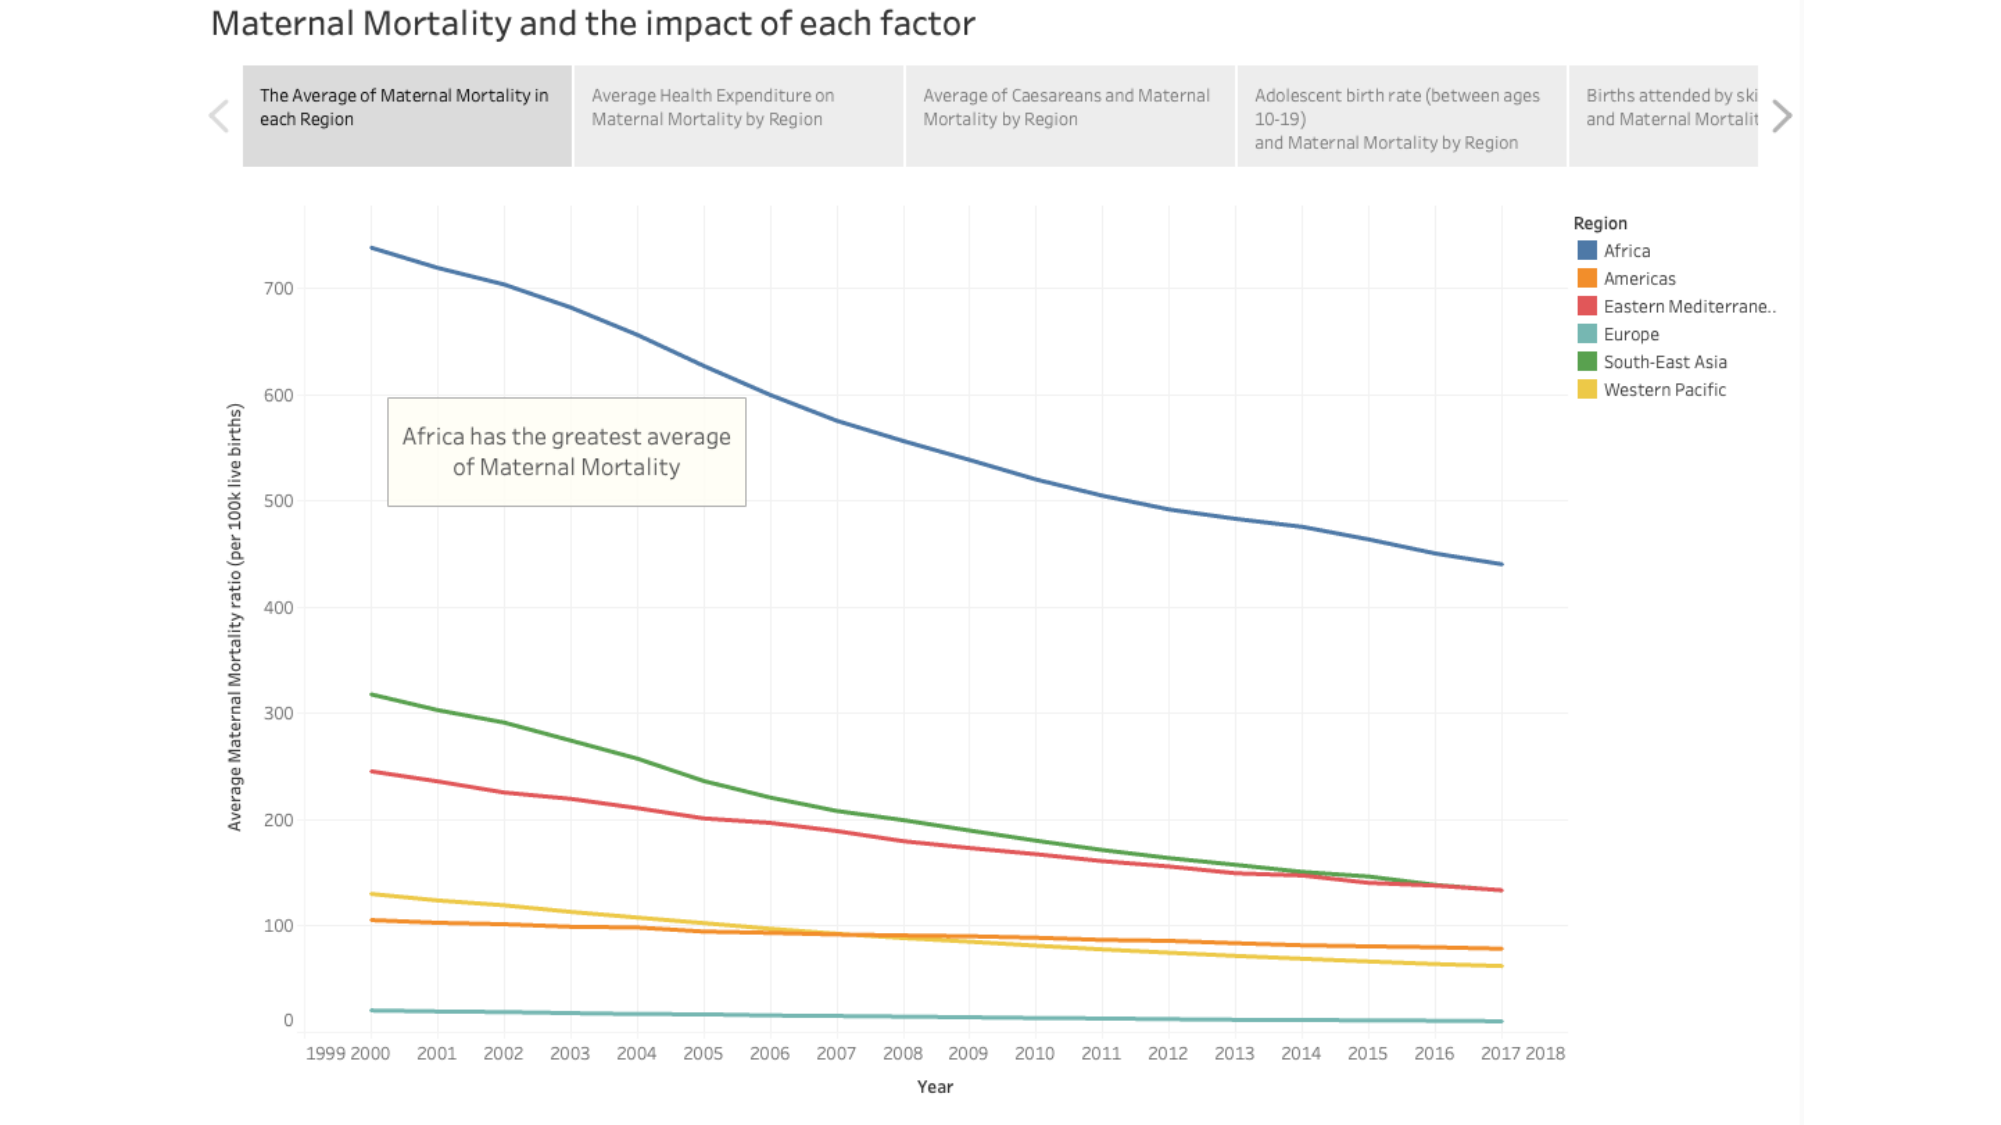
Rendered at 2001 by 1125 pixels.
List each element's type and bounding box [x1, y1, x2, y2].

picture [196, 0, 1804, 1125]
